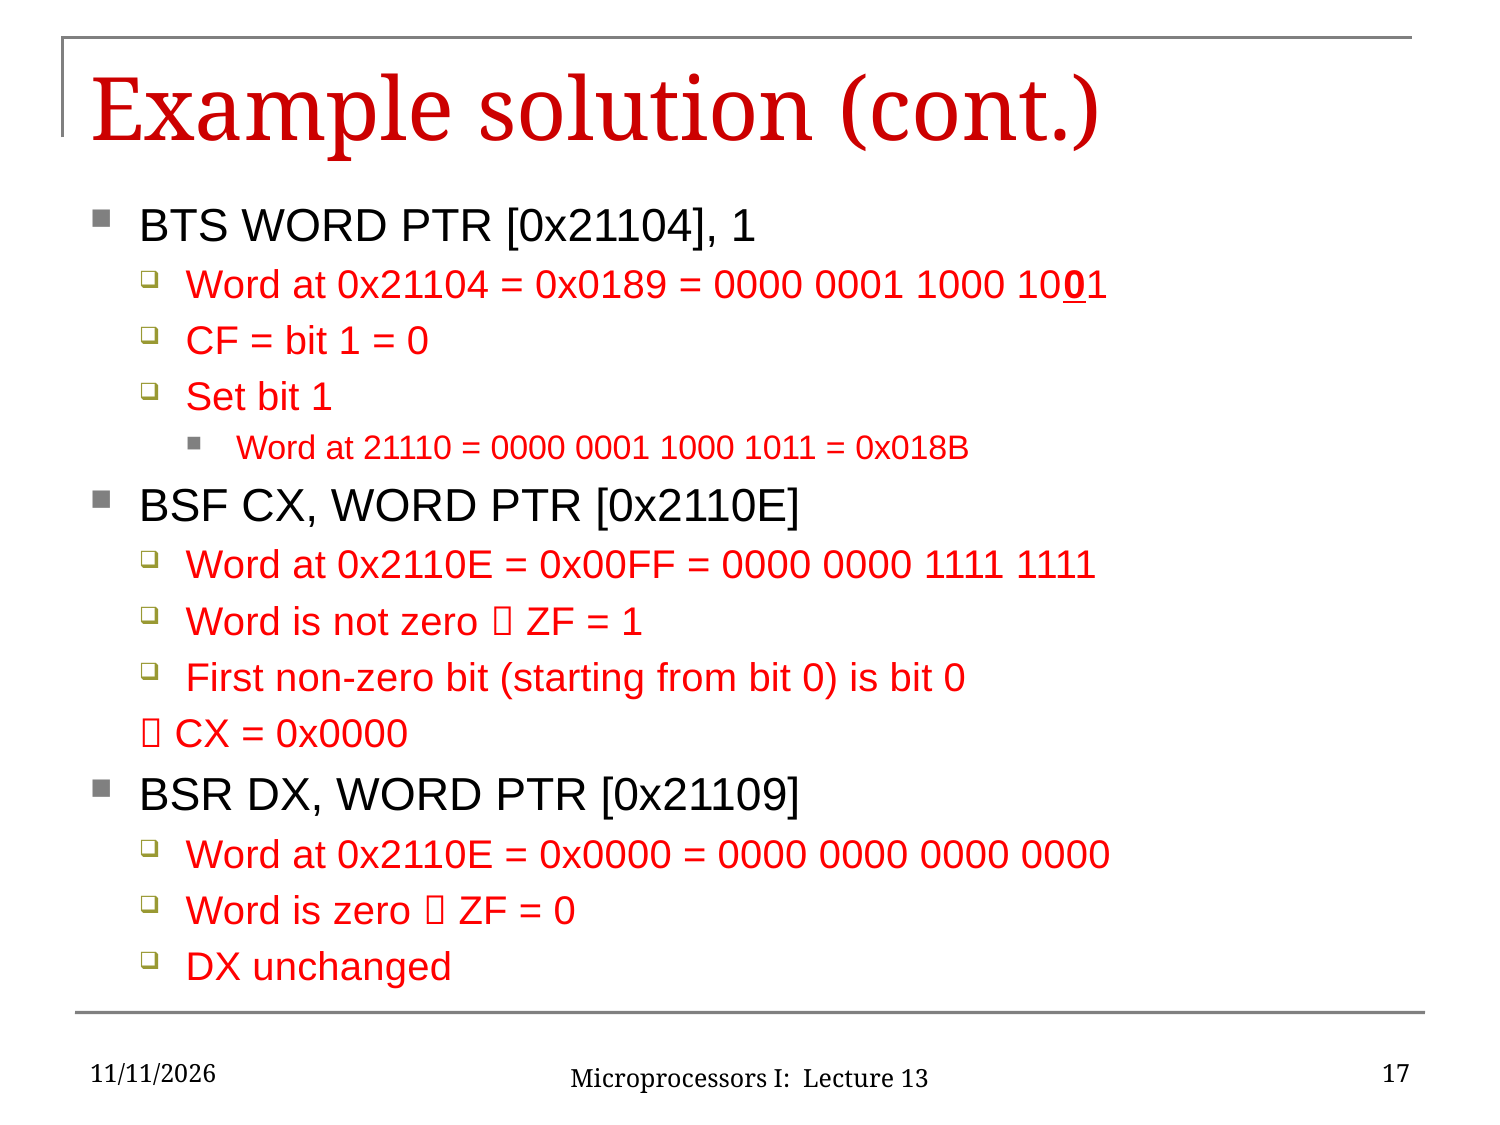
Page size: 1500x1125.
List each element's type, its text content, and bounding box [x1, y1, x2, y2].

list BTS WORD PTR [0x21104], 1 Word at 0x21104 = 0x0189 = 0000 0001 1000 1001 CF = bit 1 = 0 Set bit 1 Word at 21110 = 0000 0001 1000 1011 = 0x018B BSF CX, WORD PTR [0x2110E] Word at 0x2110E = 0x00FF = 0000 0000 1111 1111 Word is not zero  ZF = 1 First non-zero bit (starting from bit 0) is bit 0  CX = 0x0000 BSR DX, WORD PTR [0x21109] Word at 0x2110E = 0x0000 = 0000 0000 0000 0000 Word is zero  ZF = 0 DX unchanged [75, 187, 1425, 1006]
slide_number 17 [1074, 1023, 1426, 1100]
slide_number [74, 1023, 426, 1100]
footer Microprocessors I: Lecture 13 [512, 1024, 988, 1101]
title Example solution (cont.) [75, 45, 1425, 163]
